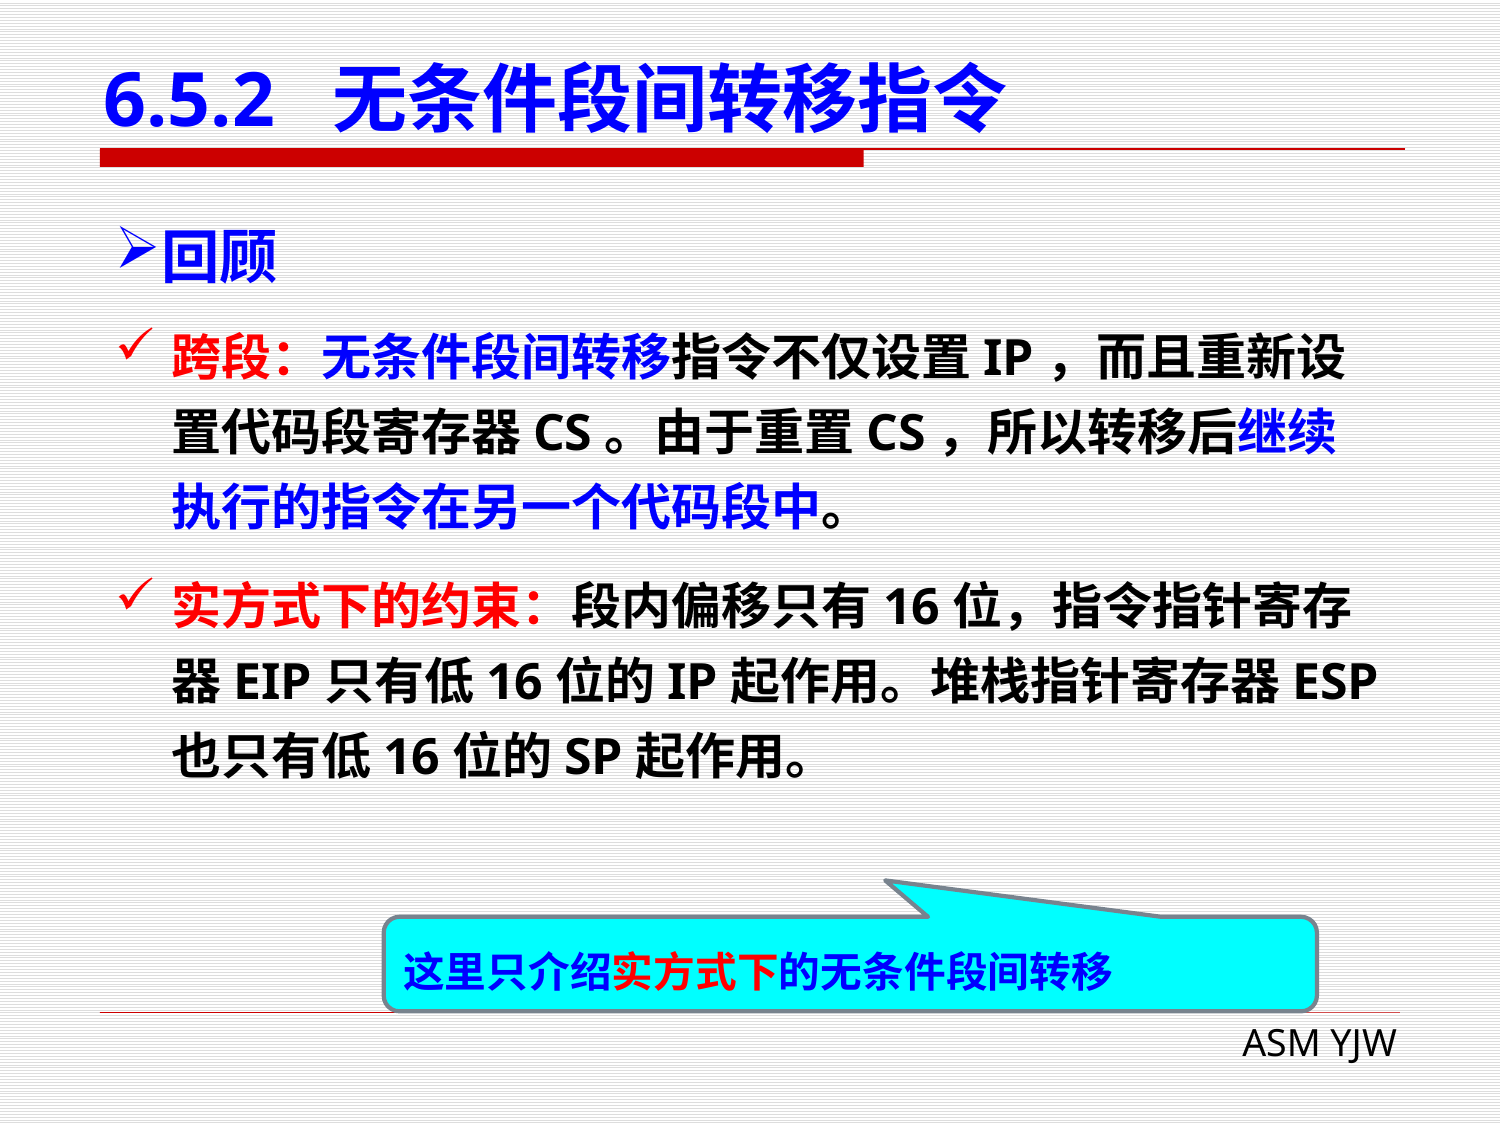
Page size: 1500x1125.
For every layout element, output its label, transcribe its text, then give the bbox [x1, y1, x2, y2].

text_box 这里只介绍实方式下的无条件段间转移 [381, 878, 1320, 1014]
text_box 跨段：无条件段间转移指令不仅设置IP，而且重新设置代码段寄存器CS。由于重置CS，所以转移后继续执行的指令在另一个代码段中。 实方式下的约束：段内偏移只有16位，指令指针寄存器EIP只有低16位的IP起作用。堆栈指针寄存器ESP也只有低16位的SP起作用。 [100, 302, 1401, 793]
title 6.5.2 无条件段间转移指令 [88, 42, 1448, 149]
text_box 回顾 [100, 184, 1400, 298]
